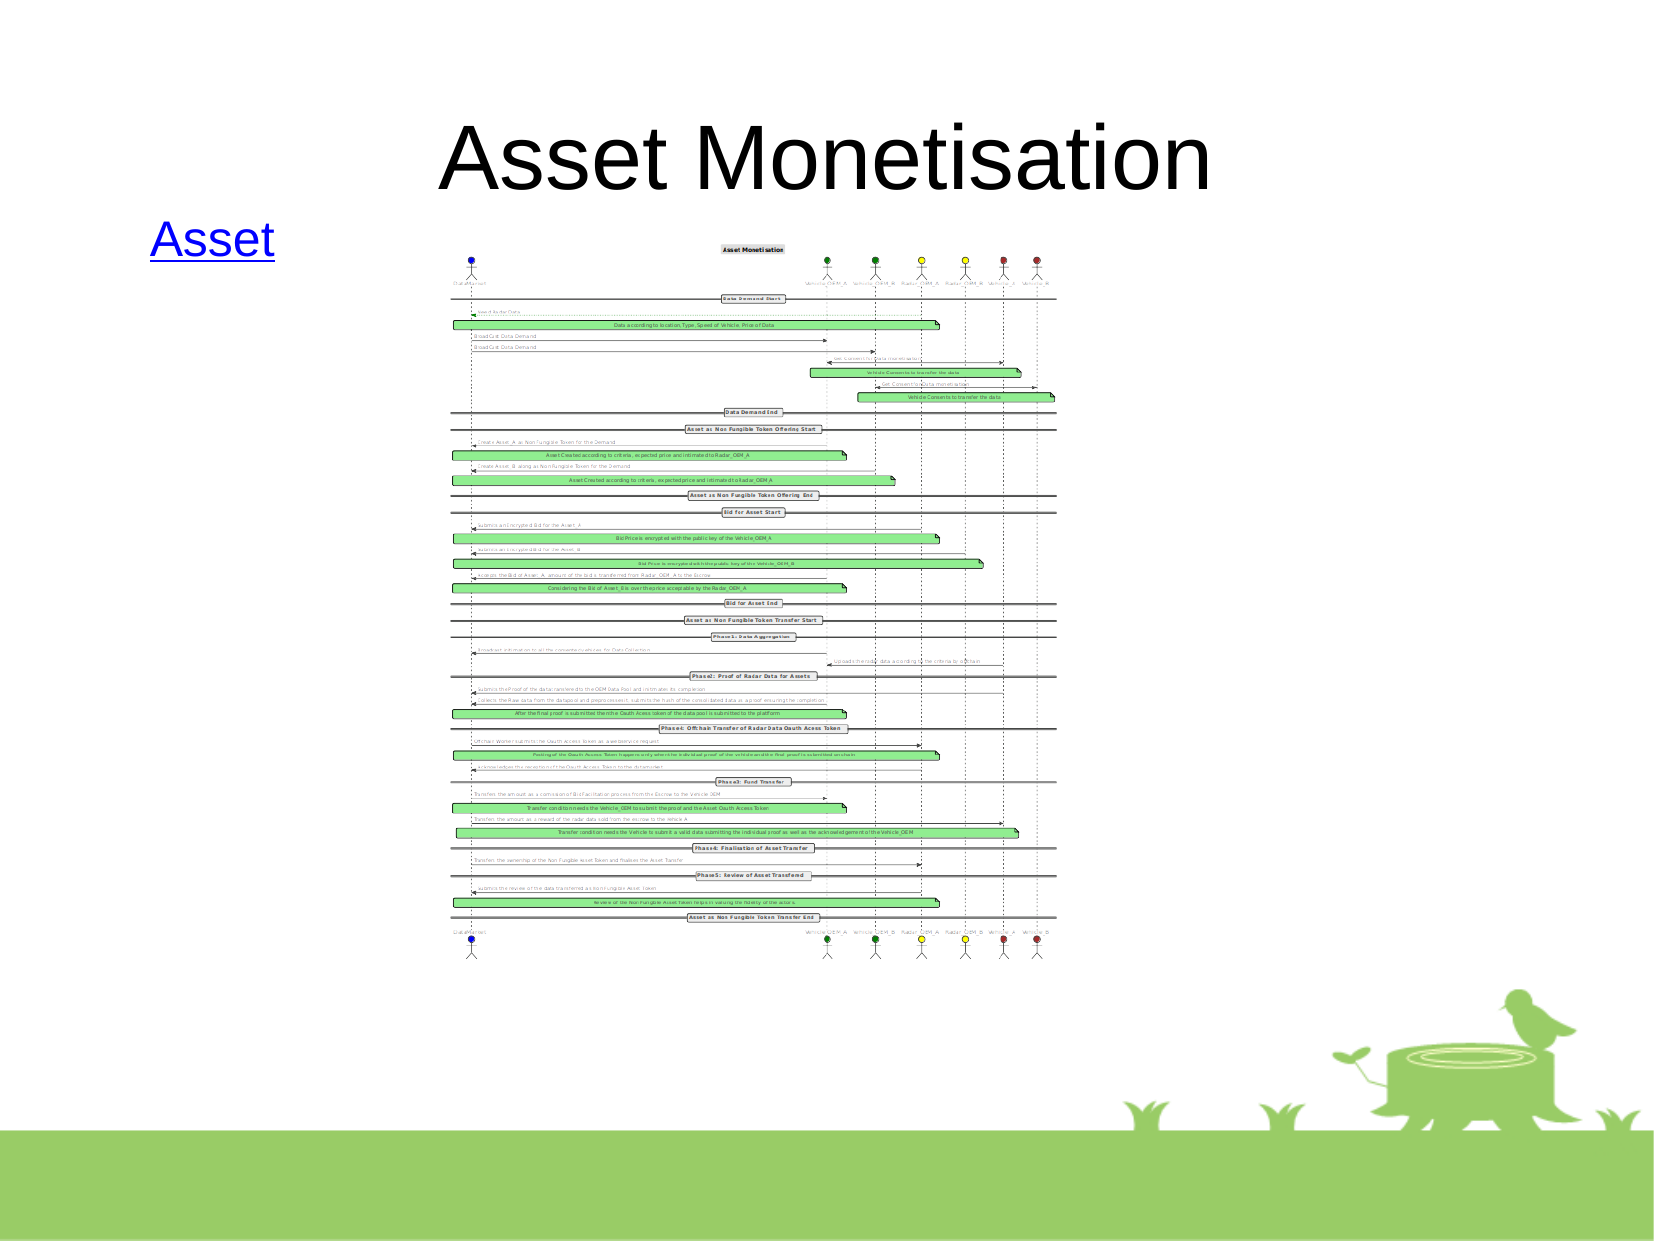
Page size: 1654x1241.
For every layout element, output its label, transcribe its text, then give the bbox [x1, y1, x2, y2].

picture [0, 0, 1654, 1241]
text_box Asset [135, 199, 339, 270]
text_box Asset Monetisation [82, 49, 1571, 257]
